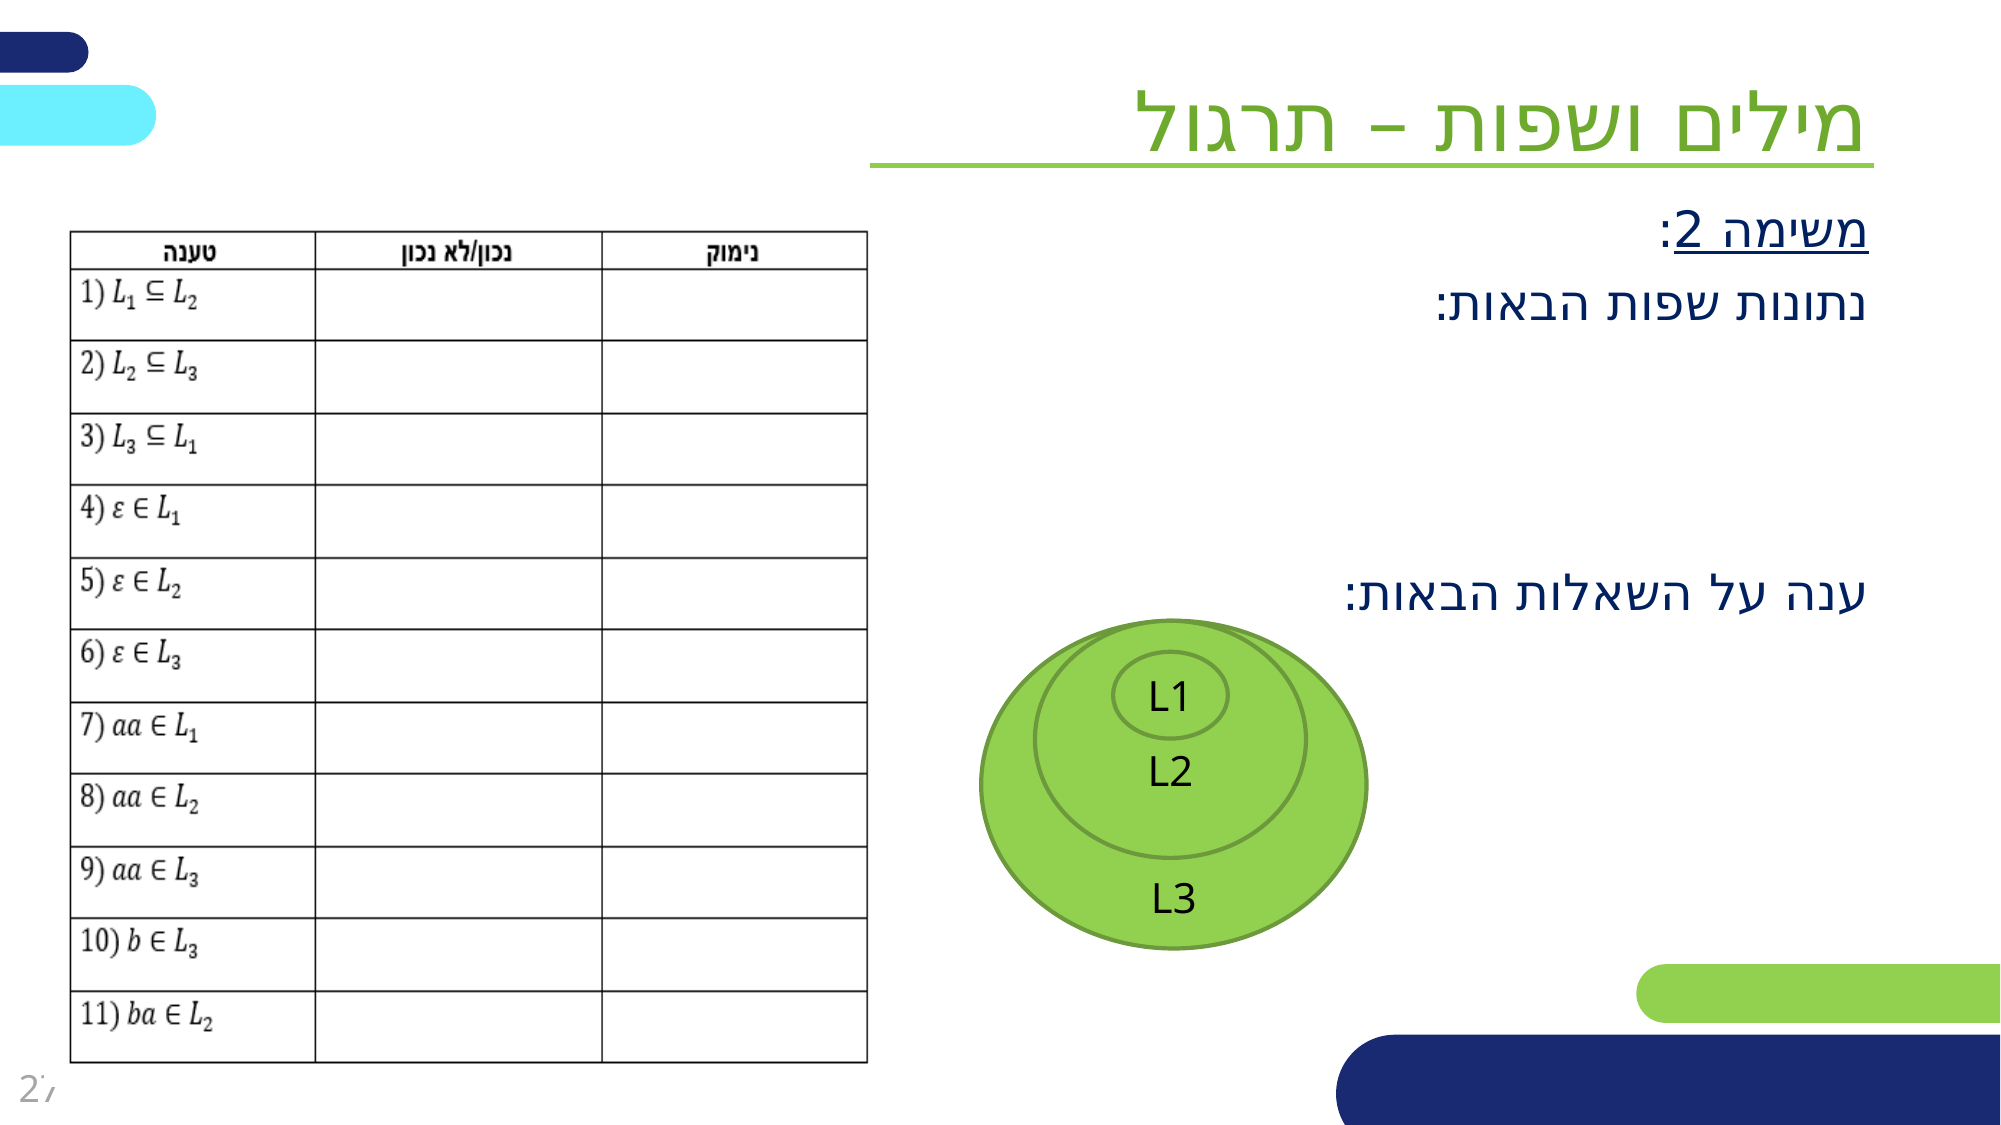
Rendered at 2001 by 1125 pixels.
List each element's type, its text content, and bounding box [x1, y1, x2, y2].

text_box L1 [1110, 649, 1230, 741]
text_box L2 [1032, 618, 1309, 860]
text_box L3 [979, 619, 1369, 951]
text_box מילים ושפות – תרגול [879, 60, 1884, 176]
picture [43, 217, 884, 1087]
